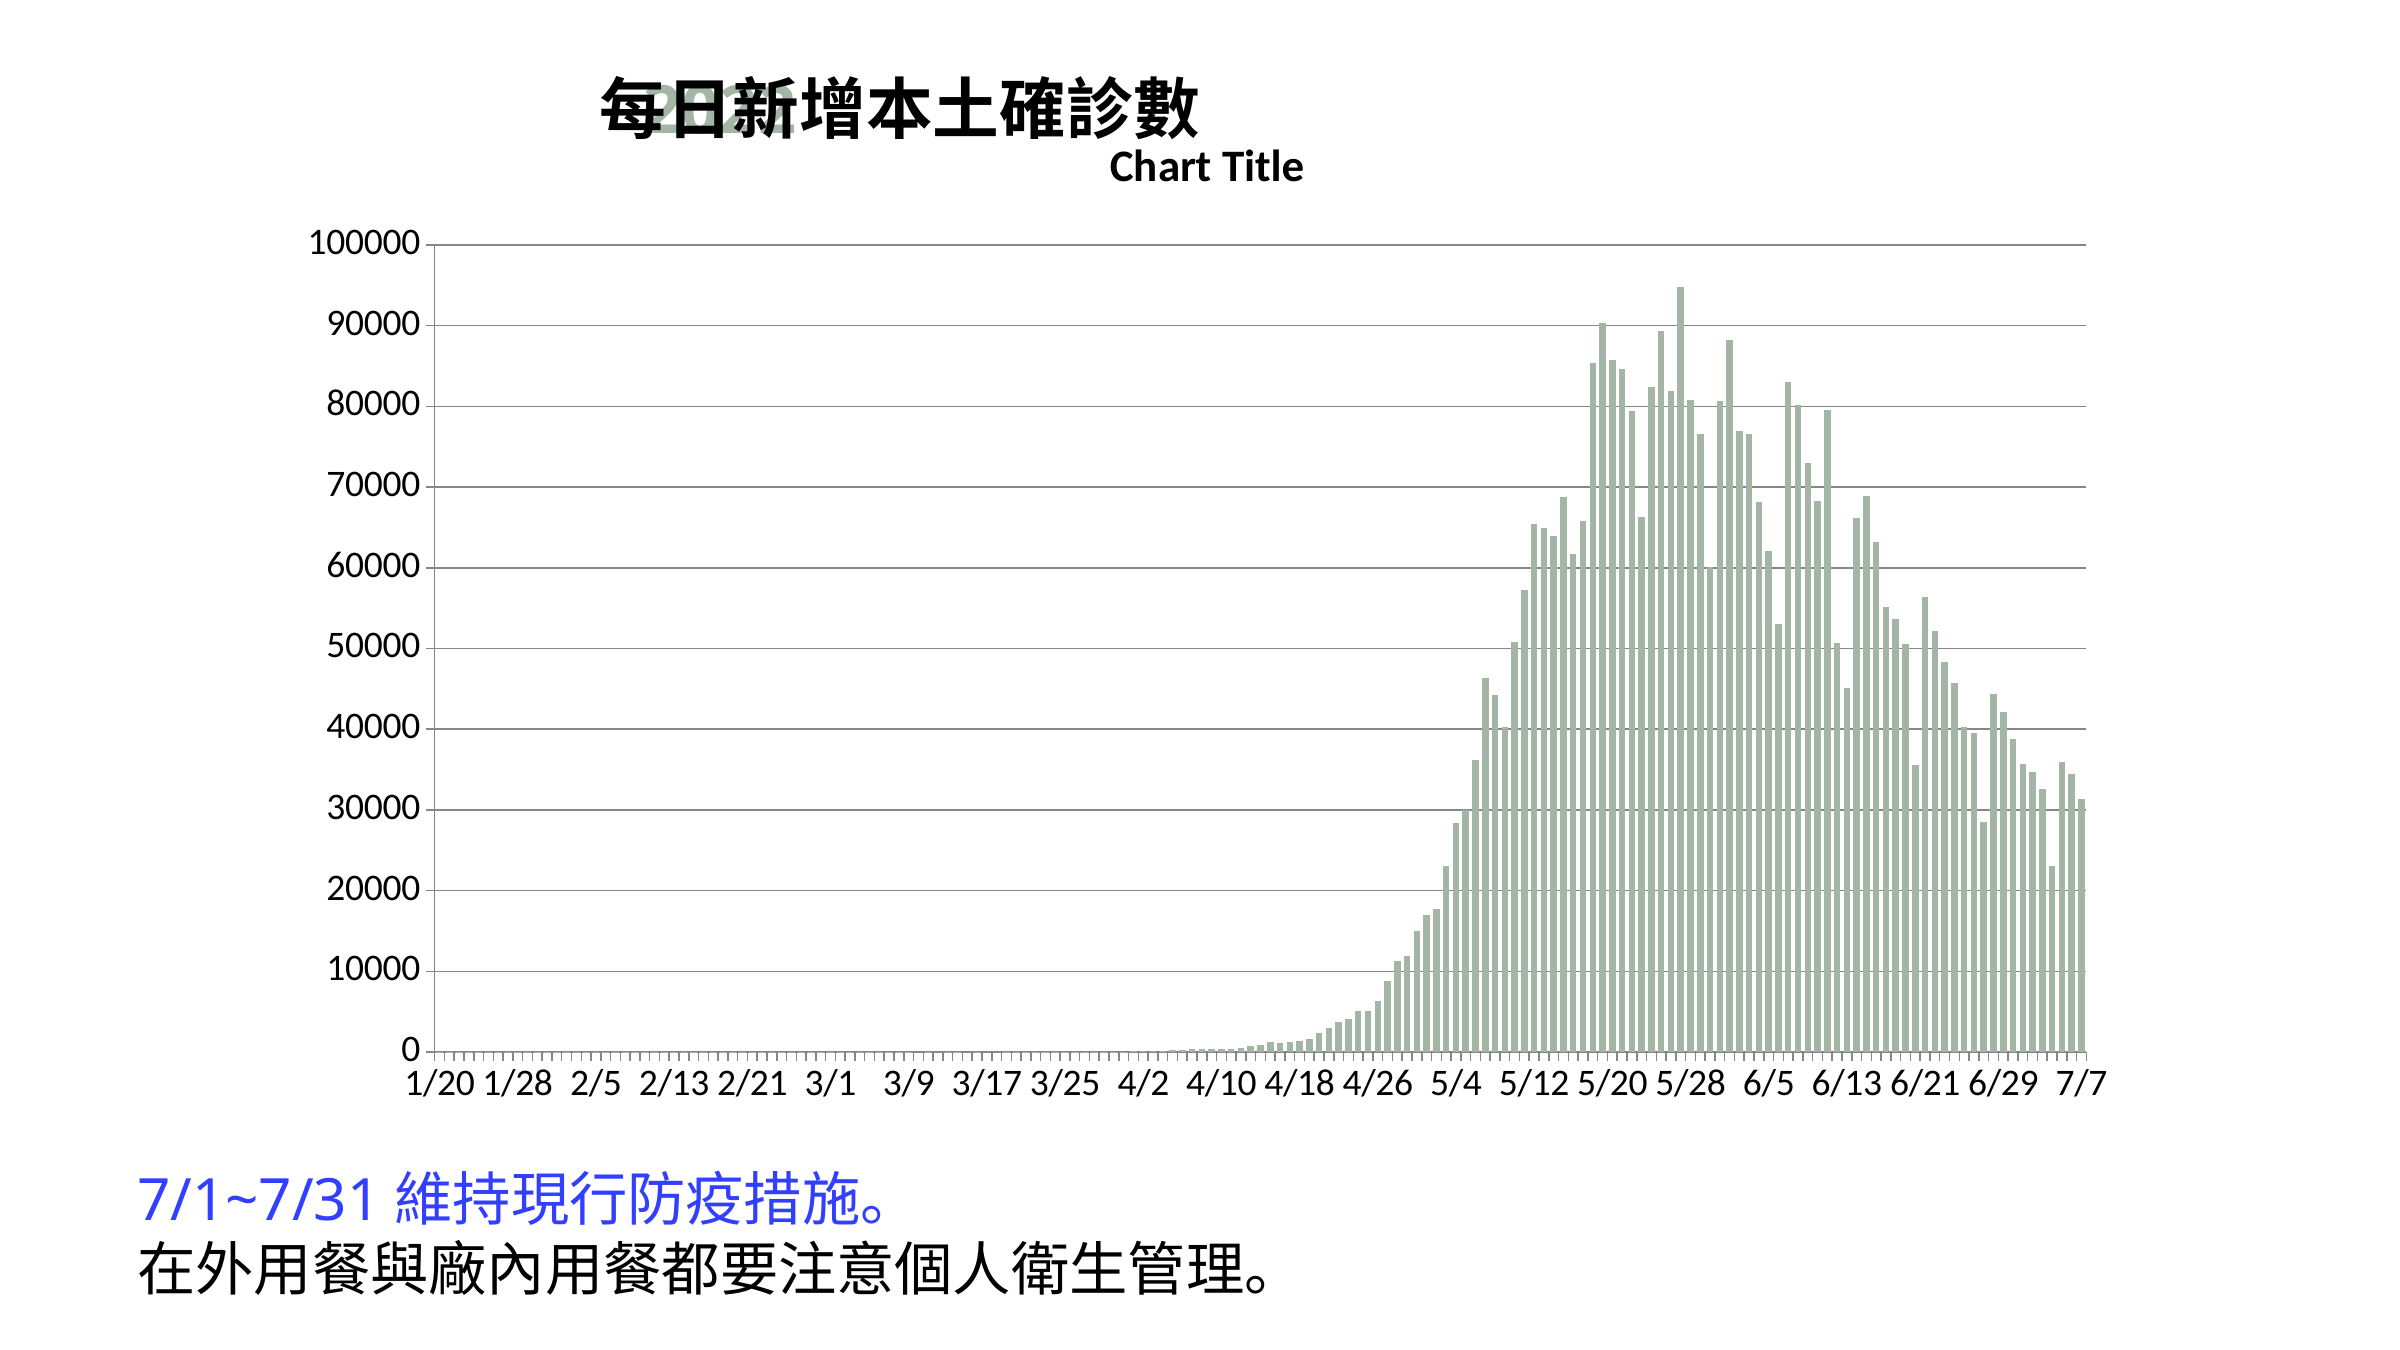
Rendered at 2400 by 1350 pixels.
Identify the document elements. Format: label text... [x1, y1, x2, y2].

text_box 7/1~7/31維持現行防疫措施。 在外用餐與廠內用餐都要注意個人衛生管理。 [122, 1154, 1318, 1310]
chart [269, 104, 2146, 1126]
text_box 每日新增本土確診數 [584, 59, 1216, 102]
